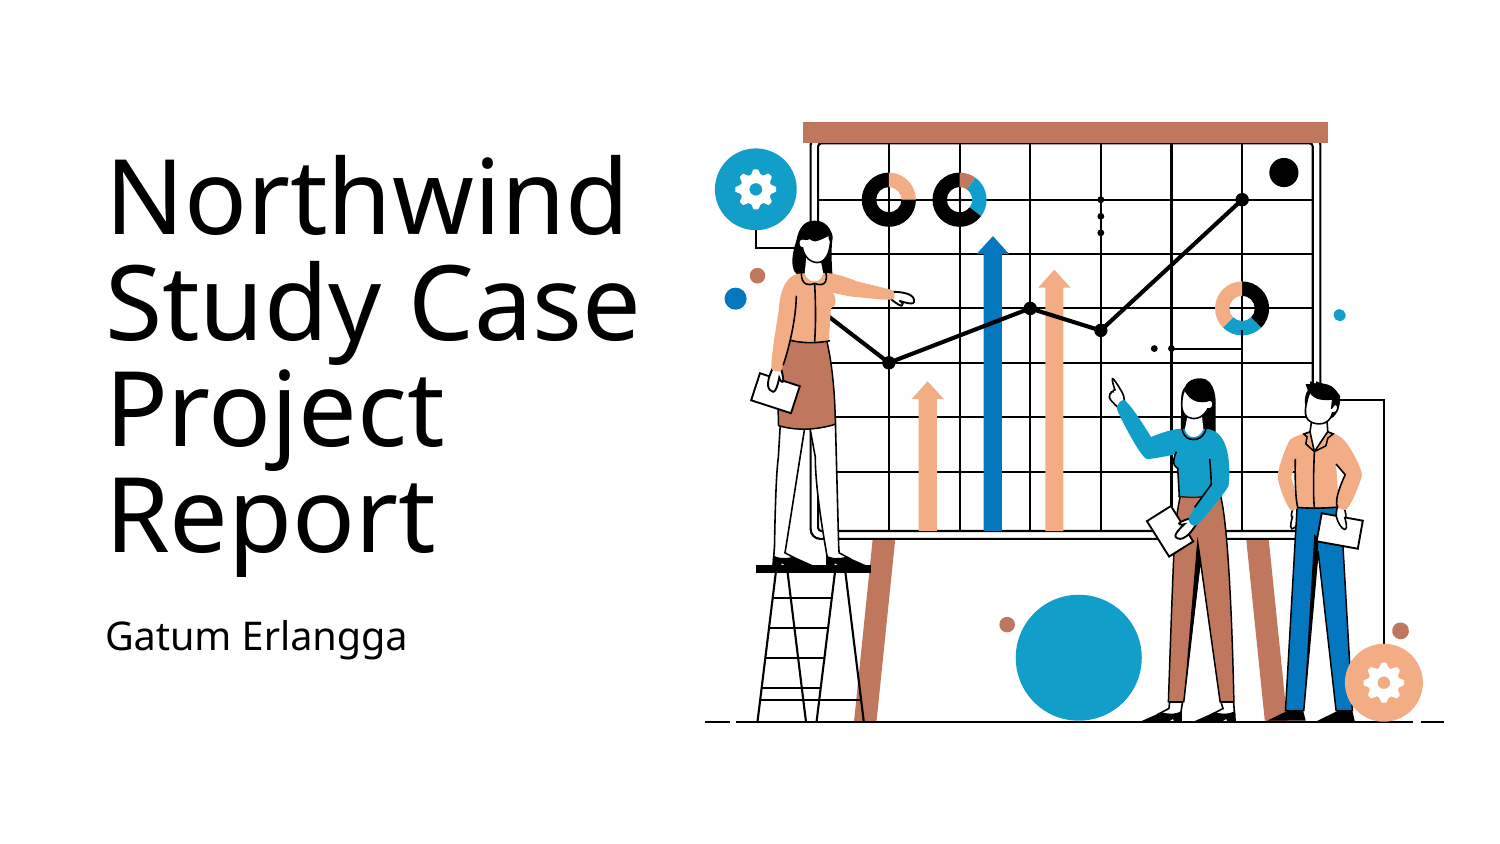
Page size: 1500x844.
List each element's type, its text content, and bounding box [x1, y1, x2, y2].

title Northwind Study Case Project Report [90, 147, 688, 576]
subtitle Gatum Erlangga [90, 574, 514, 696]
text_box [704, 121, 1444, 722]
